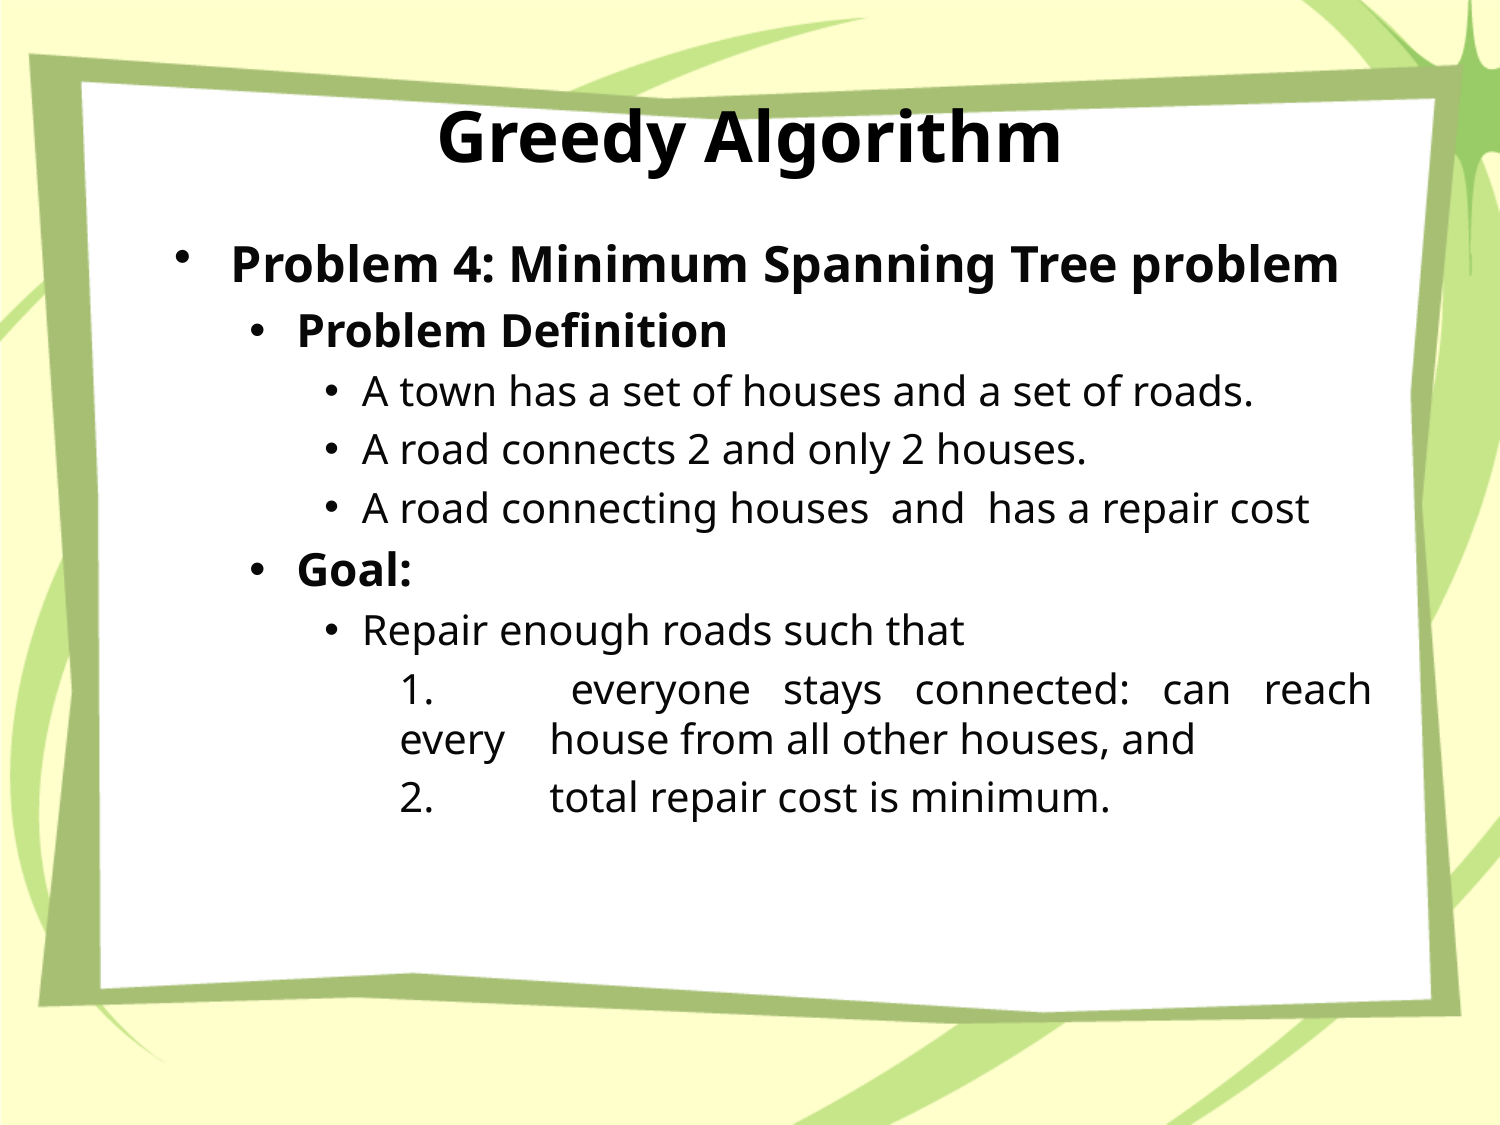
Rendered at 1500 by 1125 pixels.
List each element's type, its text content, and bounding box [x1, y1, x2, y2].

title Greedy Algorithm [75, 75, 1425, 194]
picture [0, 0, 1500, 1125]
